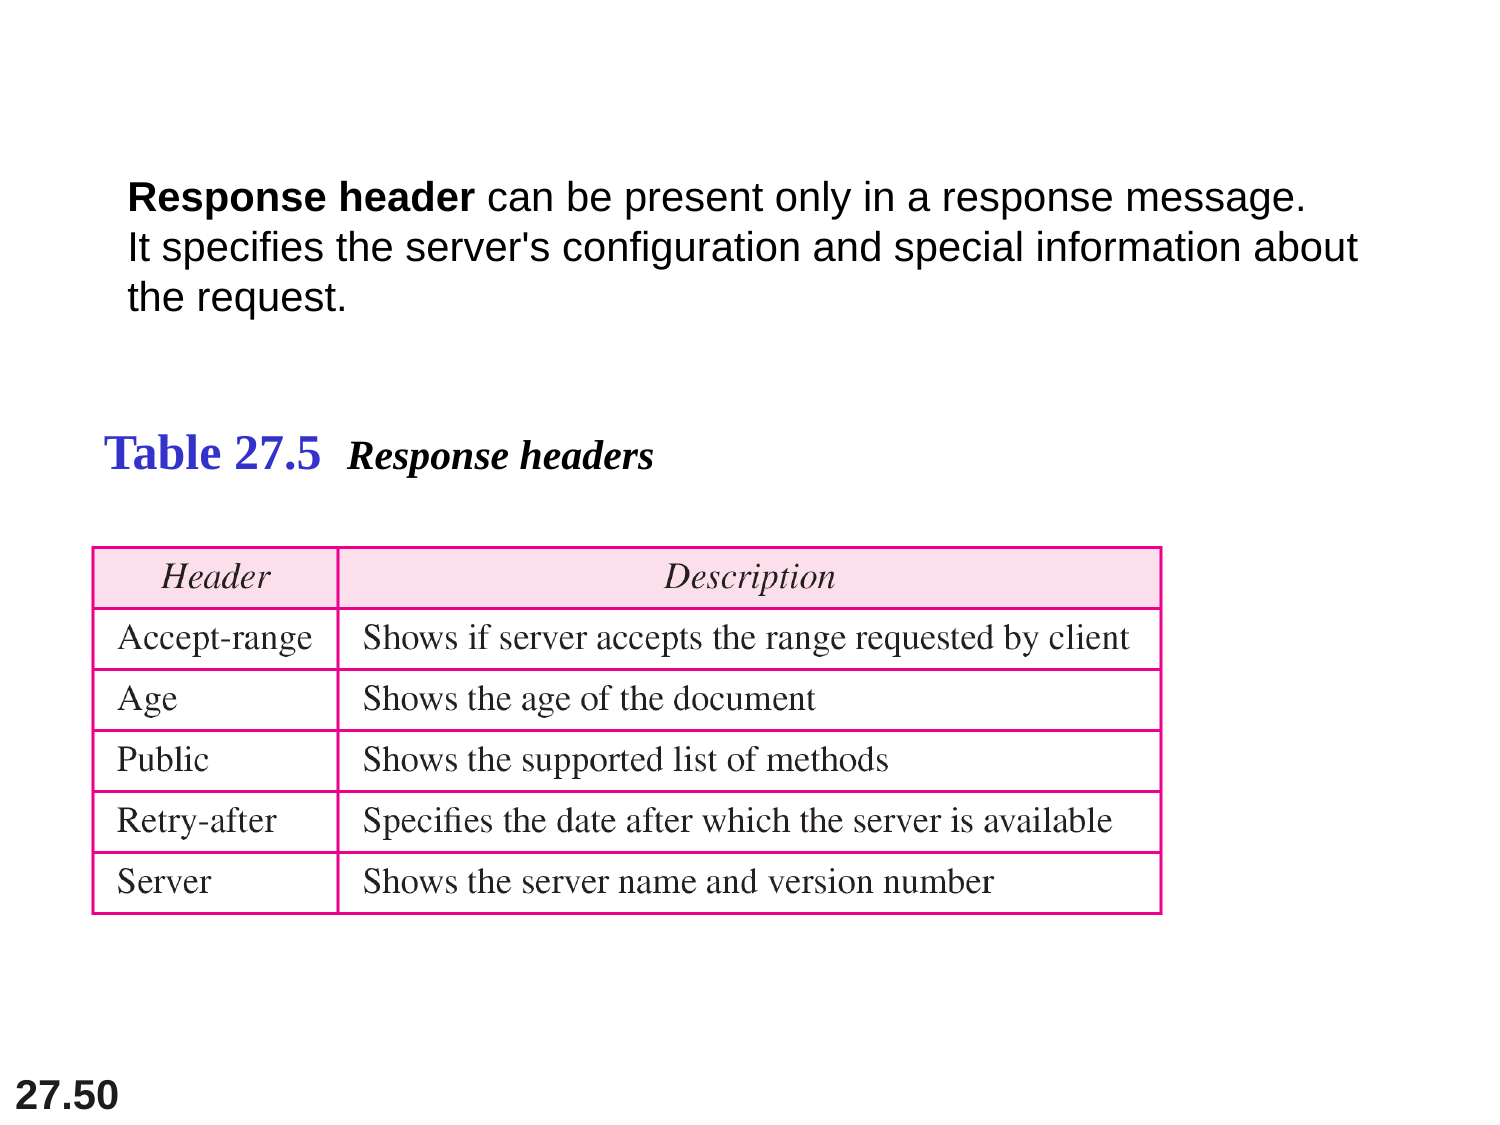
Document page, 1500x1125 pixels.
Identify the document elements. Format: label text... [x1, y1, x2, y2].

slide_number 27.50 [0, 1050, 313, 1125]
text_box Table 27.5 Response headers [89, 412, 670, 488]
picture [62, 537, 1195, 932]
text_box Response header can be present only in a response message. It specifies the server's configuration and special information about the request. [112, 162, 1425, 378]
